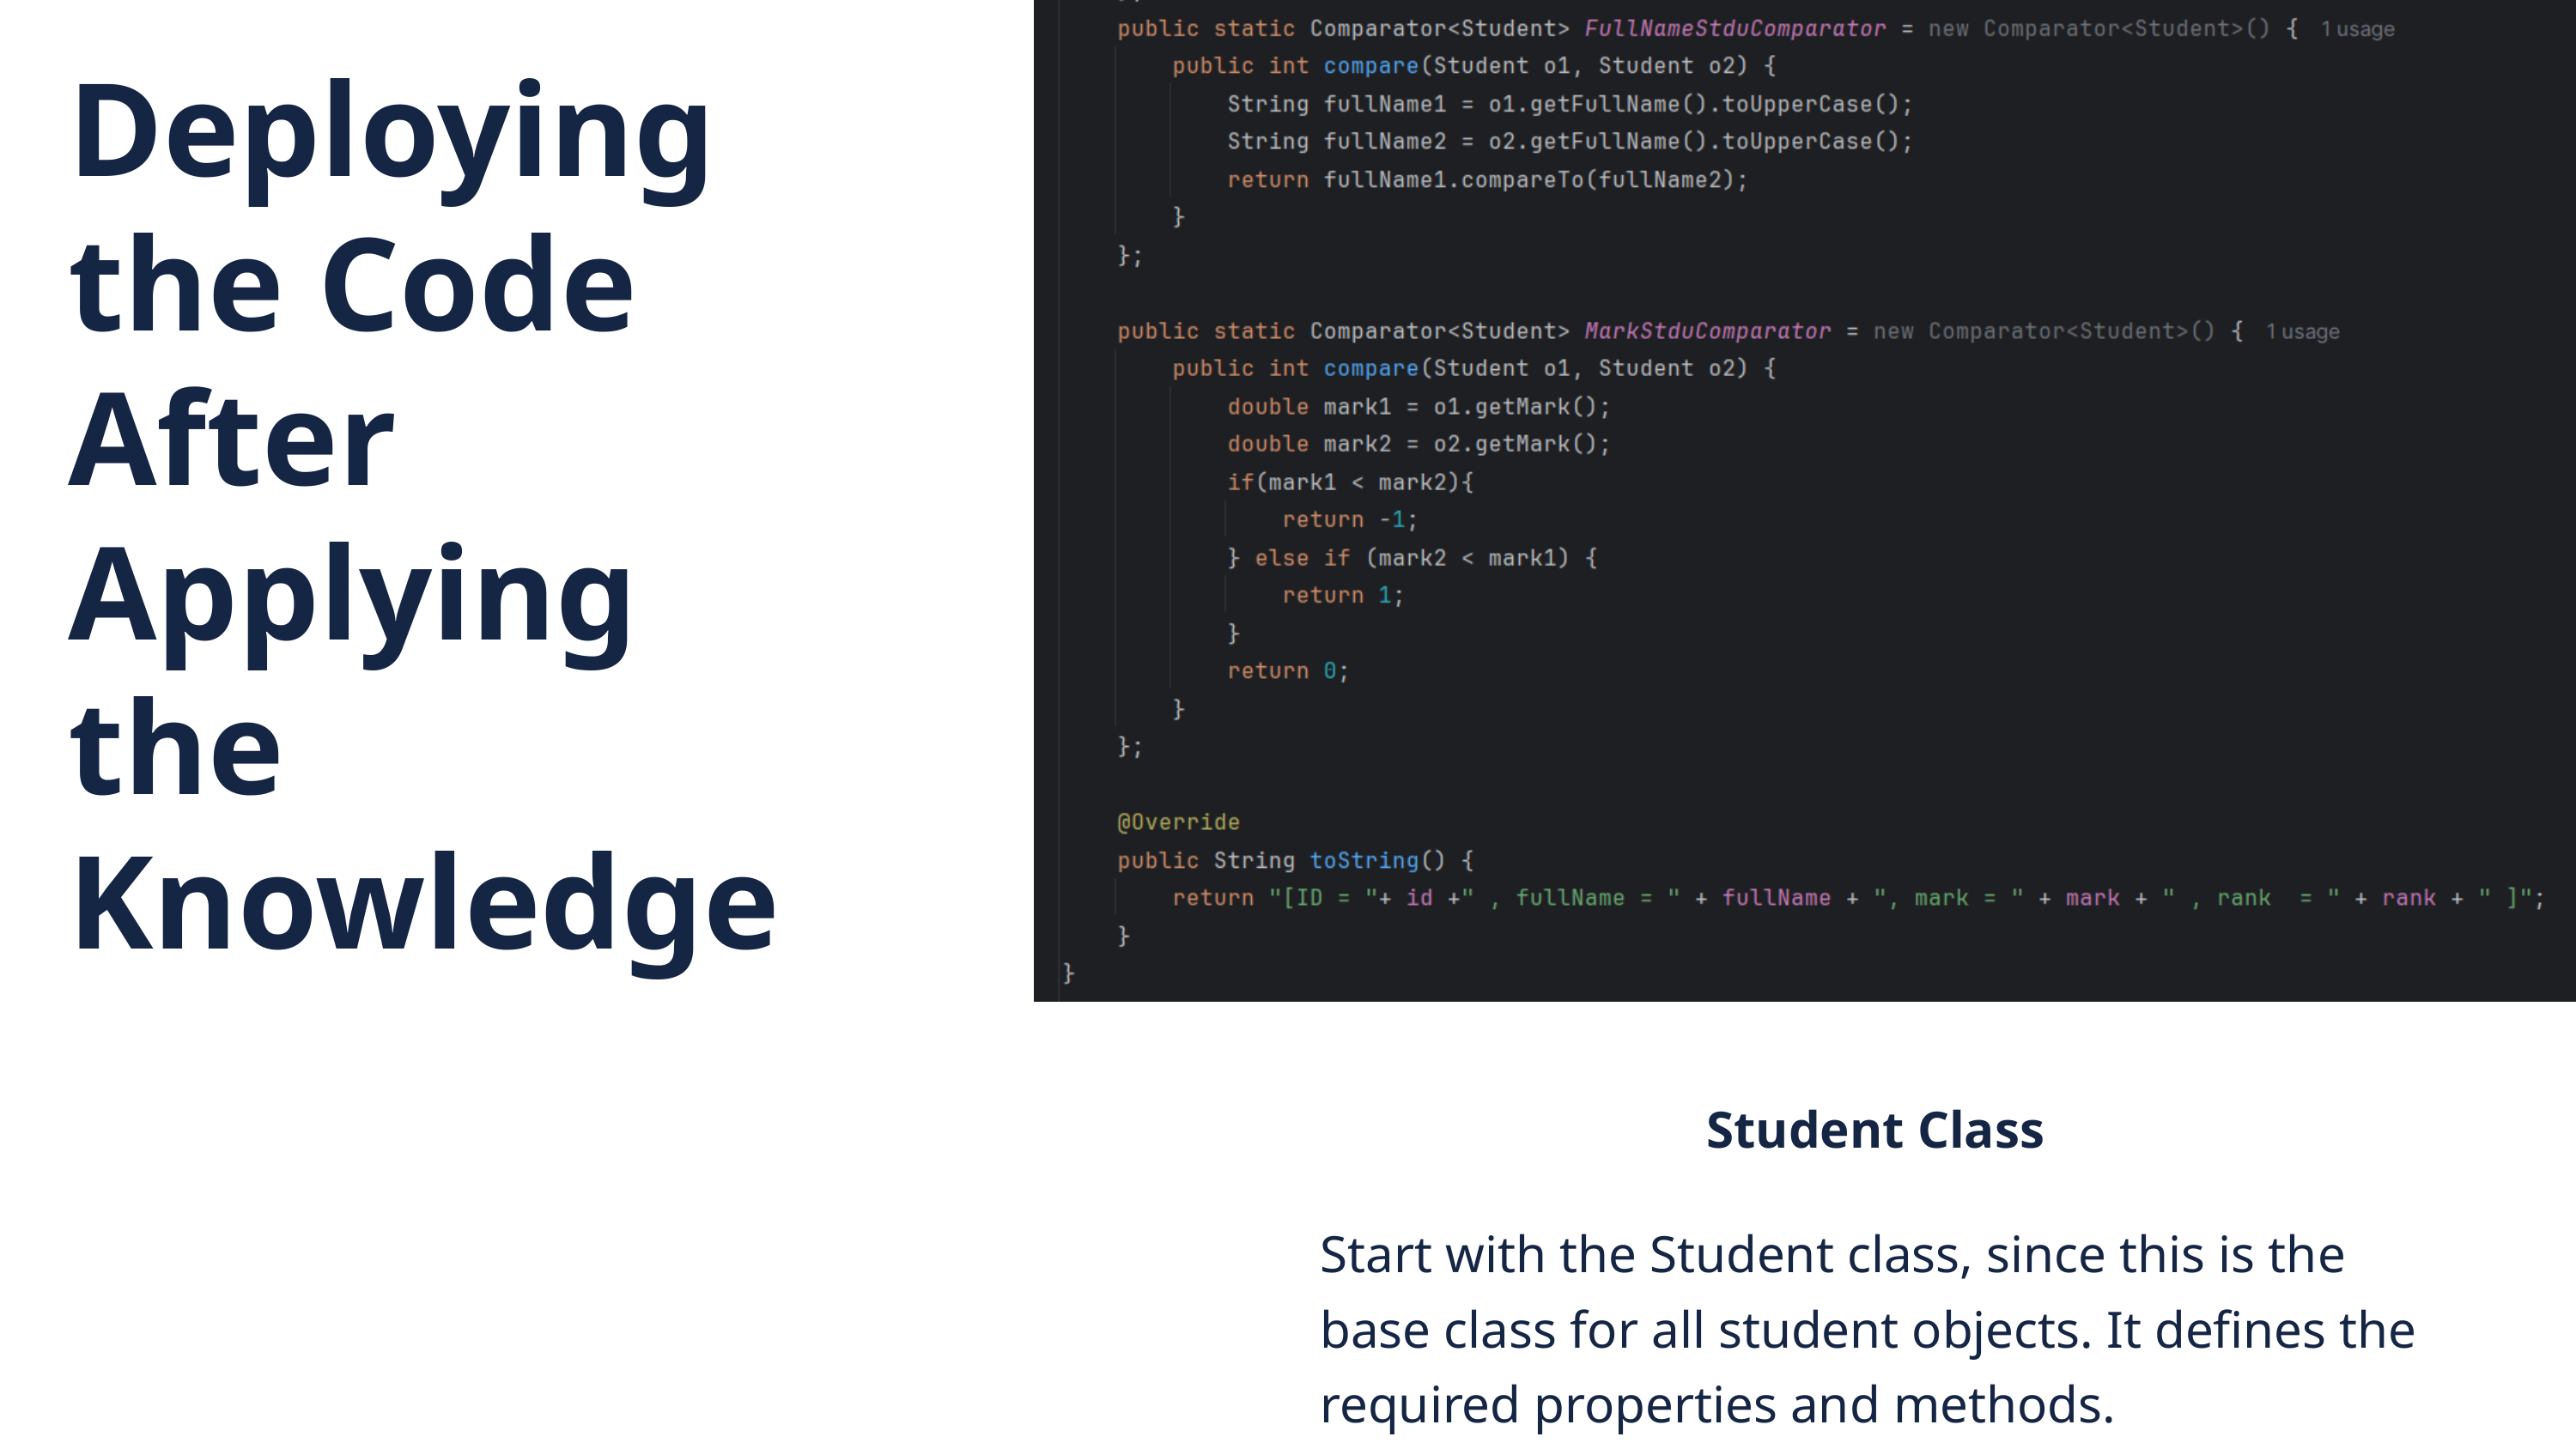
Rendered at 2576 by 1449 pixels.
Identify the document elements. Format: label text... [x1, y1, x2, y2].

text_box [1033, 0, 2576, 1003]
text_box Deploying the Code After Applying the Knowledge [68, 47, 854, 975]
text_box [1320, 1094, 2432, 1427]
